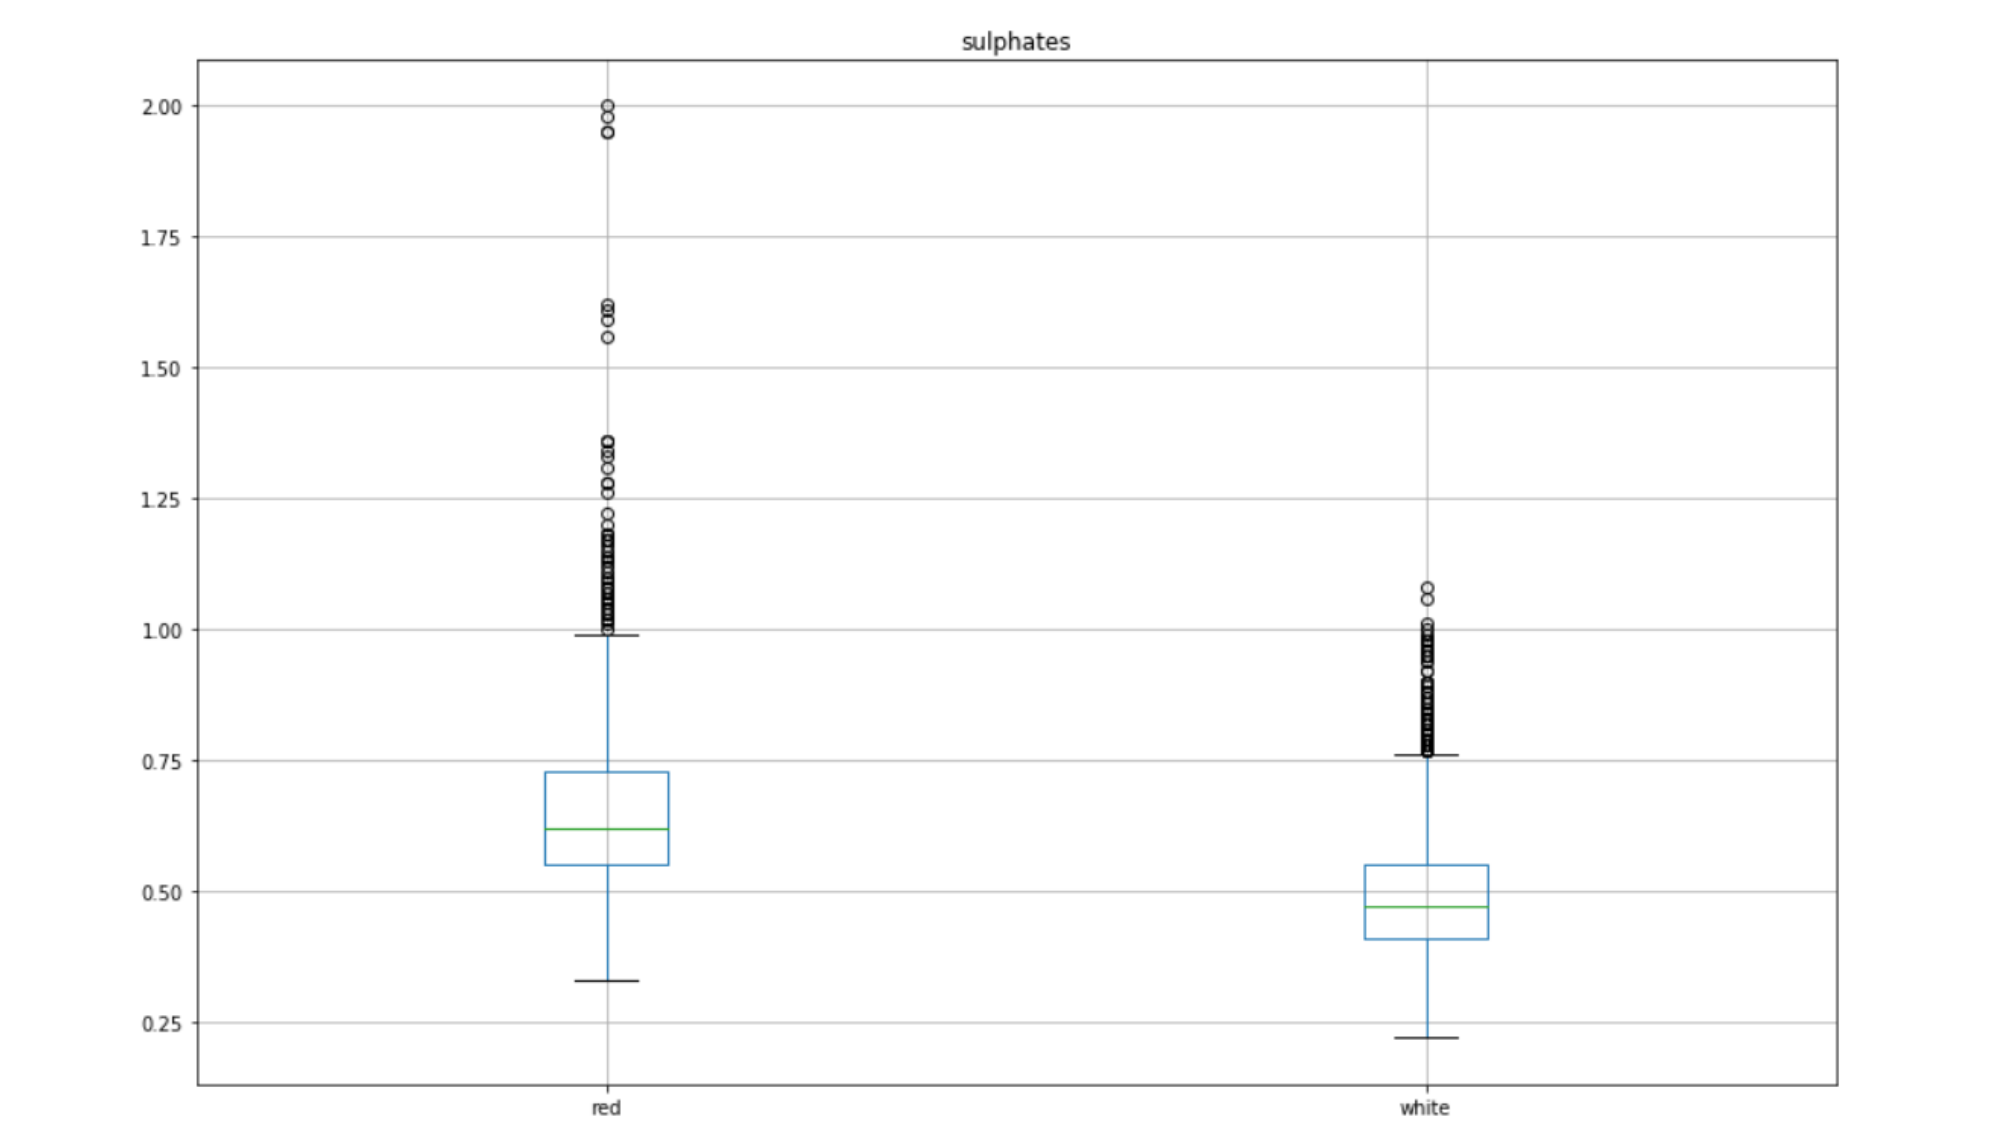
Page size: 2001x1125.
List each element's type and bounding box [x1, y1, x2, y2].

picture [123, 0, 1877, 1125]
